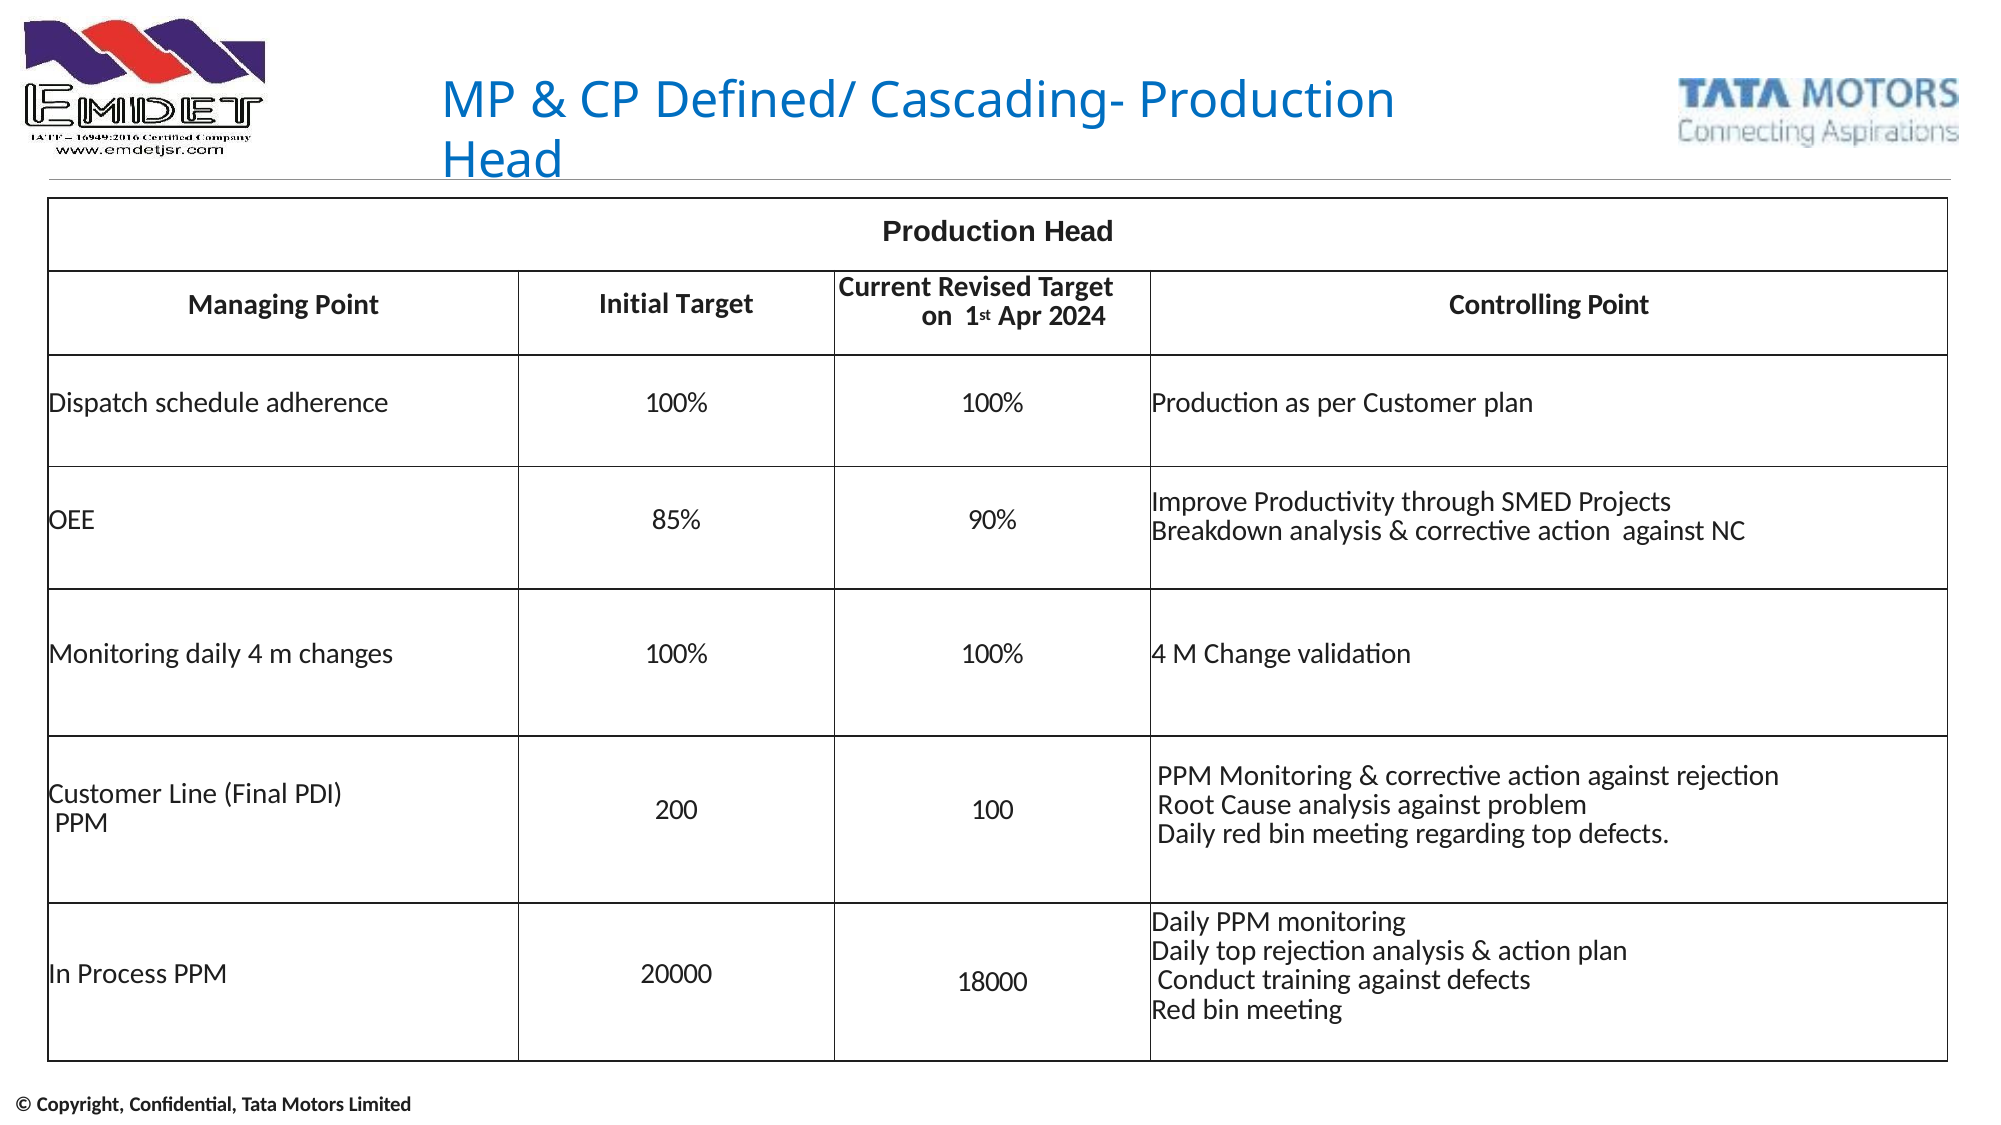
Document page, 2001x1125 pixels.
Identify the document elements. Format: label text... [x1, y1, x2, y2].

table_cell Improve Productivity through SMED Projects Breakdown analysis & corrective action against NC [1151, 467, 1947, 588]
picture [20, 16, 270, 159]
text_box © Copyright, Confidential, Tata Motors Limited [12, 1093, 421, 1116]
table_cell 85% [519, 467, 834, 588]
table_cell In Process PPM [49, 904, 518, 1060]
table_cell 100% [519, 356, 834, 466]
table_cell Current Revised Target on 1st Apr 2024 [835, 272, 1150, 354]
table_cell 100 [835, 737, 1150, 902]
table_header Production Head [49, 199, 1947, 270]
table_cell Daily PPM monitoring Daily top rejection analysis & action plan Conduct training against defects Red bin meeting [1151, 904, 1947, 1060]
table_cell 4 M Change validation [1151, 590, 1947, 735]
table_cell 20000 [519, 904, 834, 1060]
table_cell 200 [519, 737, 834, 902]
table_cell 100% [835, 590, 1150, 735]
picture [1678, 78, 1959, 148]
table_cell Customer Line (Final PDI) PPM [49, 737, 518, 902]
table_cell Controlling Point [1151, 272, 1947, 354]
table_cell Initial Target [519, 272, 834, 354]
table_cell 100% [835, 356, 1150, 466]
table_cell Production as per Customer plan [1151, 356, 1947, 466]
title MP & CP Defined/ Cascading- Production Head [439, 64, 1491, 197]
table_cell OEE [49, 467, 518, 588]
table_cell Managing Point [49, 272, 518, 354]
table_cell Dispatch schedule adherence [49, 356, 518, 466]
table_cell PPM Monitoring & corrective action against rejection Root Cause analysis against problem Daily red bin meeting regarding top defects. [1151, 737, 1947, 902]
table_cell 100% [519, 590, 834, 735]
table_cell Monitoring daily 4 m changes [49, 590, 518, 735]
table_cell 90% [835, 467, 1150, 588]
table_cell 18000 [835, 904, 1150, 1060]
